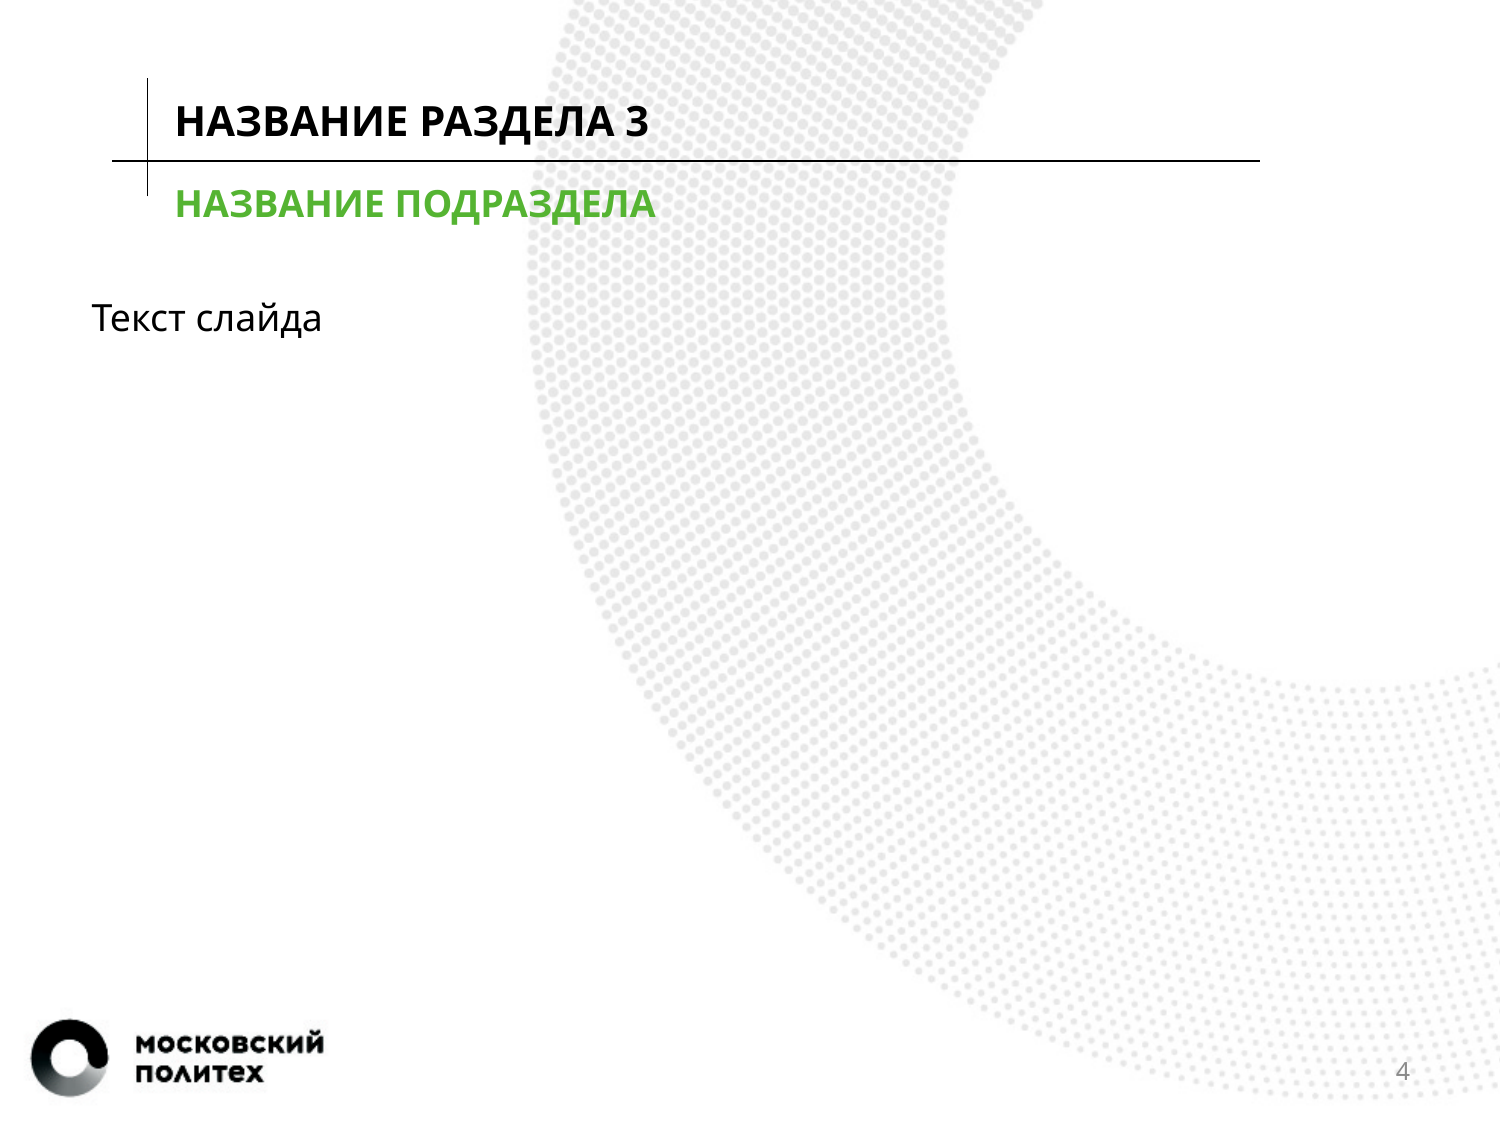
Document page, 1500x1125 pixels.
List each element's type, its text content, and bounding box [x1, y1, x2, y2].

title НАЗВАНИЕ ПОДРАЗДЕЛА [159, 161, 1427, 244]
list Текст слайда [76, 286, 1427, 1000]
text_box НАЗВАНИЕ РАЗДЕЛА 3 [159, 78, 1427, 161]
slide_number 4 [1074, 1042, 1425, 1103]
picture [0, 0, 1500, 1125]
